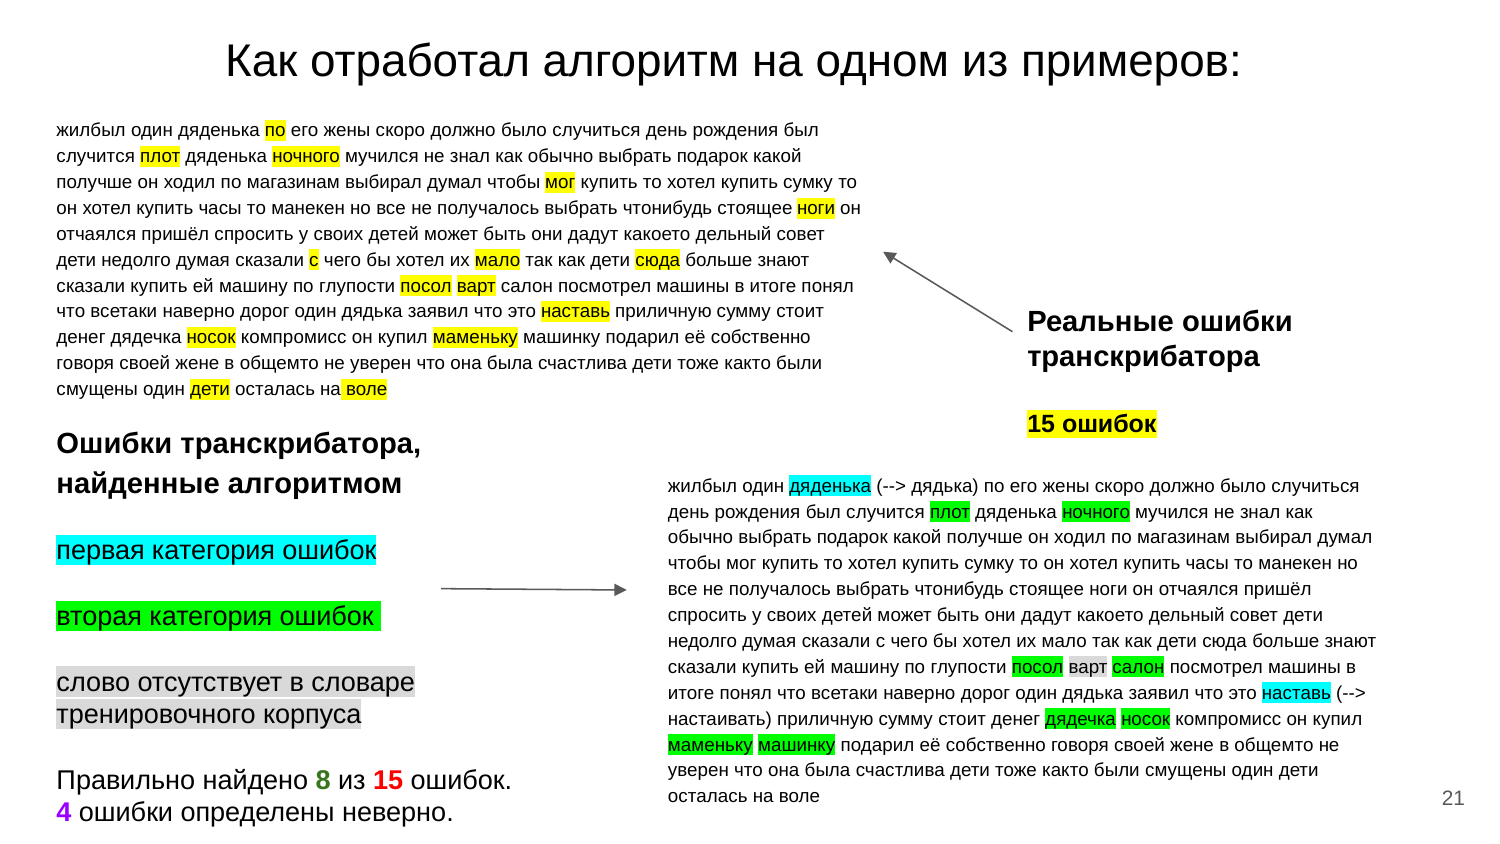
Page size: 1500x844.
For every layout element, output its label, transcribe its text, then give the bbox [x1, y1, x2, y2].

list жилбыл один дяденька по его жены скоро должно было случиться день рождения был случится плот дяденька ночного мучился не знал как обычно выбрать подарок какой получше он ходил по магазинам выбирал думал чтобы мог купить то хотел купить сумку то он хотел купить часы то манекен но все не получалось выбрать чтонибудь стоящее ноги он отчаялся пришёл спросить у своих детей может быть они дадут какоето дельный совет дети недолго думая сказали с чего бы хотел их мало так как дети сюда больше знают сказали купить ей машину по глупости посол варт салон посмотрел машины в итоге понял что всетаки наверно дорог один дядька заявил что это наставь приличную сумму стоит денег дядечка носок компромисс он купил маменьку машинку подарил её собственно говоря своей жене в общемто не уверен что она была счастлива дети тоже както были смущены один дети осталась на воле [41, 99, 884, 404]
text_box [882, 251, 1013, 332]
text_box Ошибки транскрибатора, найденные алгоритмом первая категория ошибок вторая категория ошибок слово отсутствует в словаре тренировочного корпуса Правильно найдено 8 из 15 ошибок. 4 ошибки определены неверно. [41, 403, 557, 518]
text_box жилбыл один дяденька (--> дядька) по его жены скоро должно было случиться день рождения был случится плот дяденька ночного мучился не знал как обычно выбрать подарок какой получше он ходил по магазинам выбирал думал чтобы мог купить то хотел купить сумку то он хотел купить часы то манекен но все не получалось выбрать чтонибудь стоящее ноги он отчаялся пришёл спросить у своих детей может быть они дадут какоето дельный совет дети недолго думая сказали с чего бы хотел их мало так как дети сюда больше знают сказали купить ей машину по глупости посол варт салон посмотрел машины в итоге понял что всетаки наверно дорог один дядька заявил что это наставь (--> настаивать) приличную сумму стоит денег дядечка носок компромисс он купил маменьку машинку подарил её собственно говоря своей жене в общемто не уверен что она была счастлива дети тоже както были смущены один дети осталась на воле [652, 455, 1392, 822]
slide_number ‹#› [1389, 764, 1480, 830]
text_box Реальные ошибки транскрибатора 15 ошибок [1012, 287, 1379, 376]
title Как отработал алгоритм на одном из примеров: [34, 15, 1433, 89]
